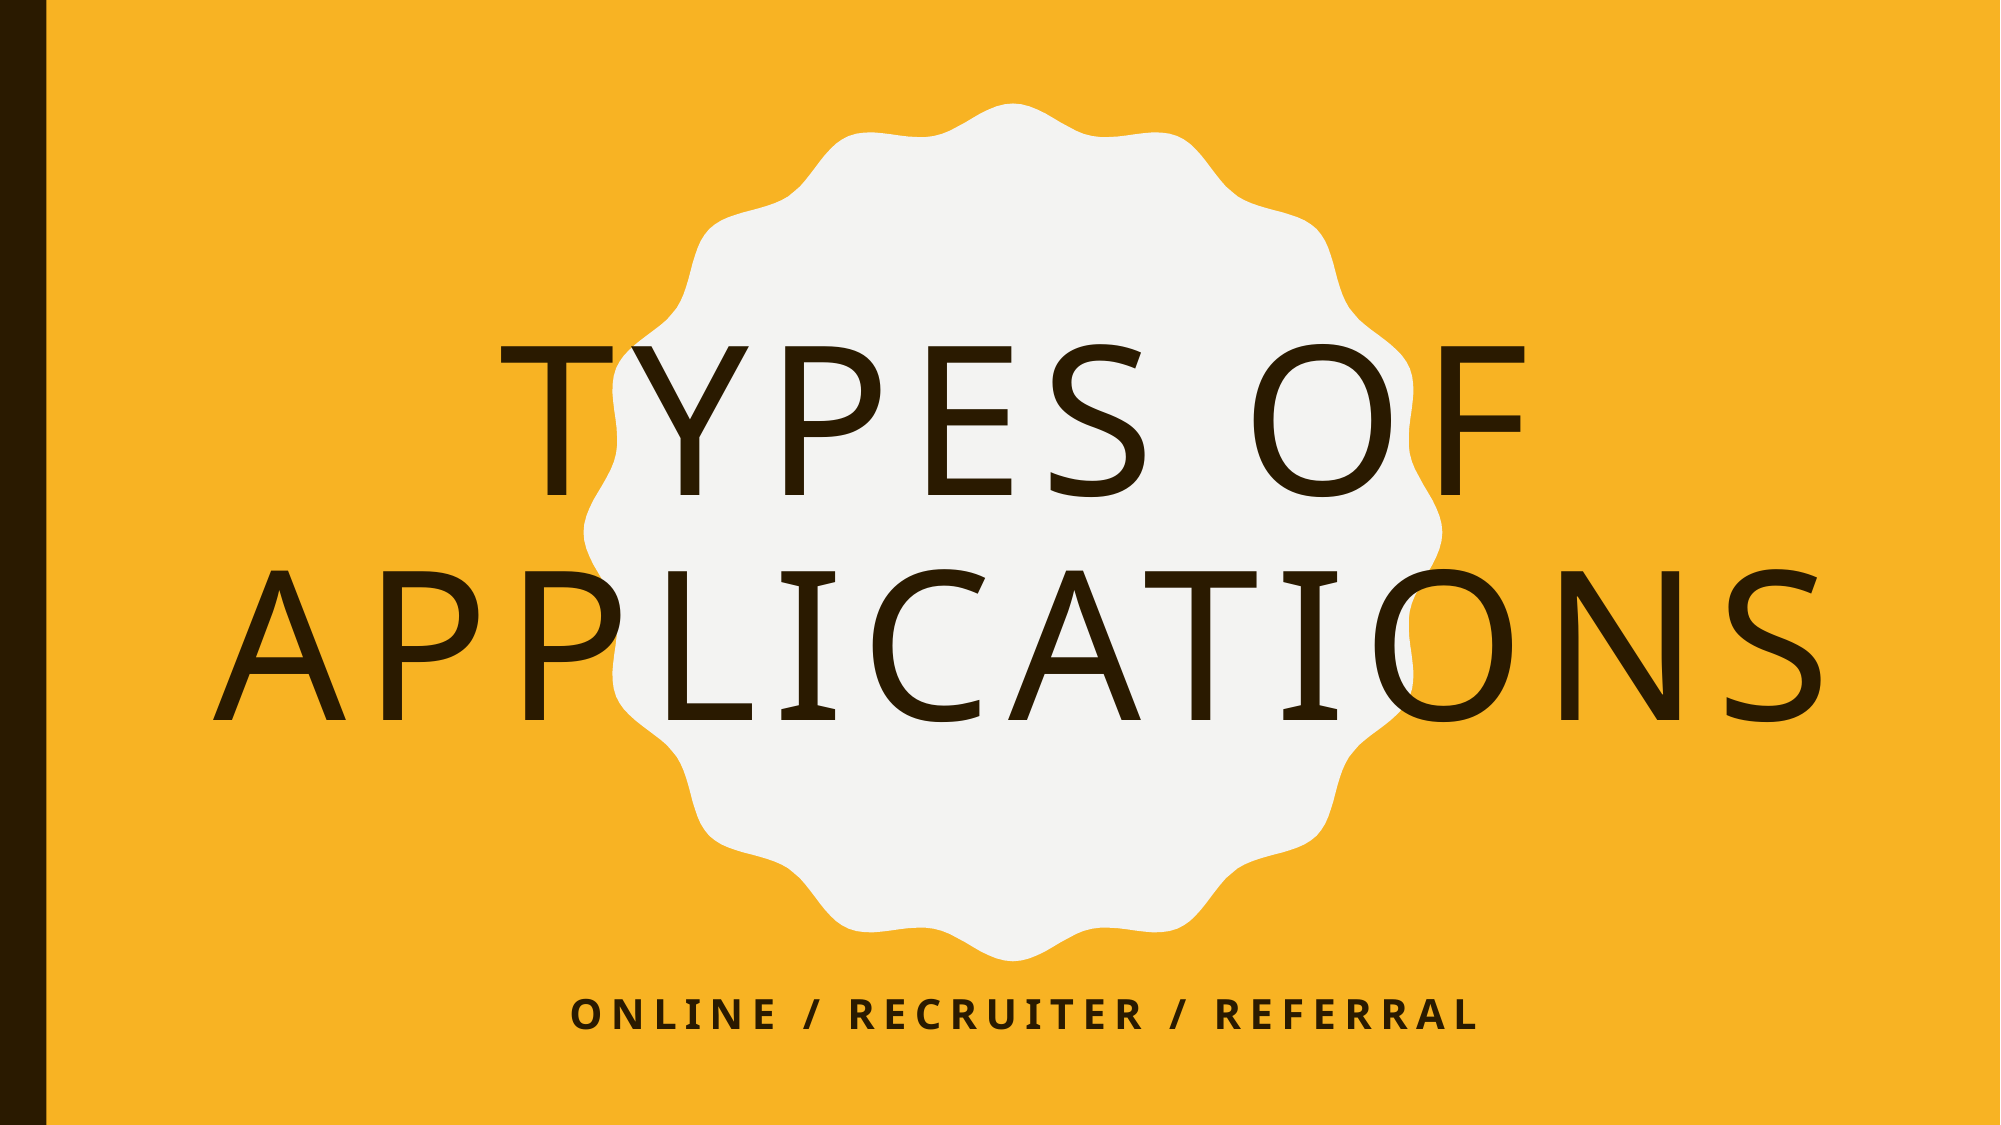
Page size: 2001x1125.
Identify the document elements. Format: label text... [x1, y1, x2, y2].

title Types of Applications [176, 180, 1870, 902]
subtitle Online / Recruiter / Referral [363, 980, 1684, 1103]
